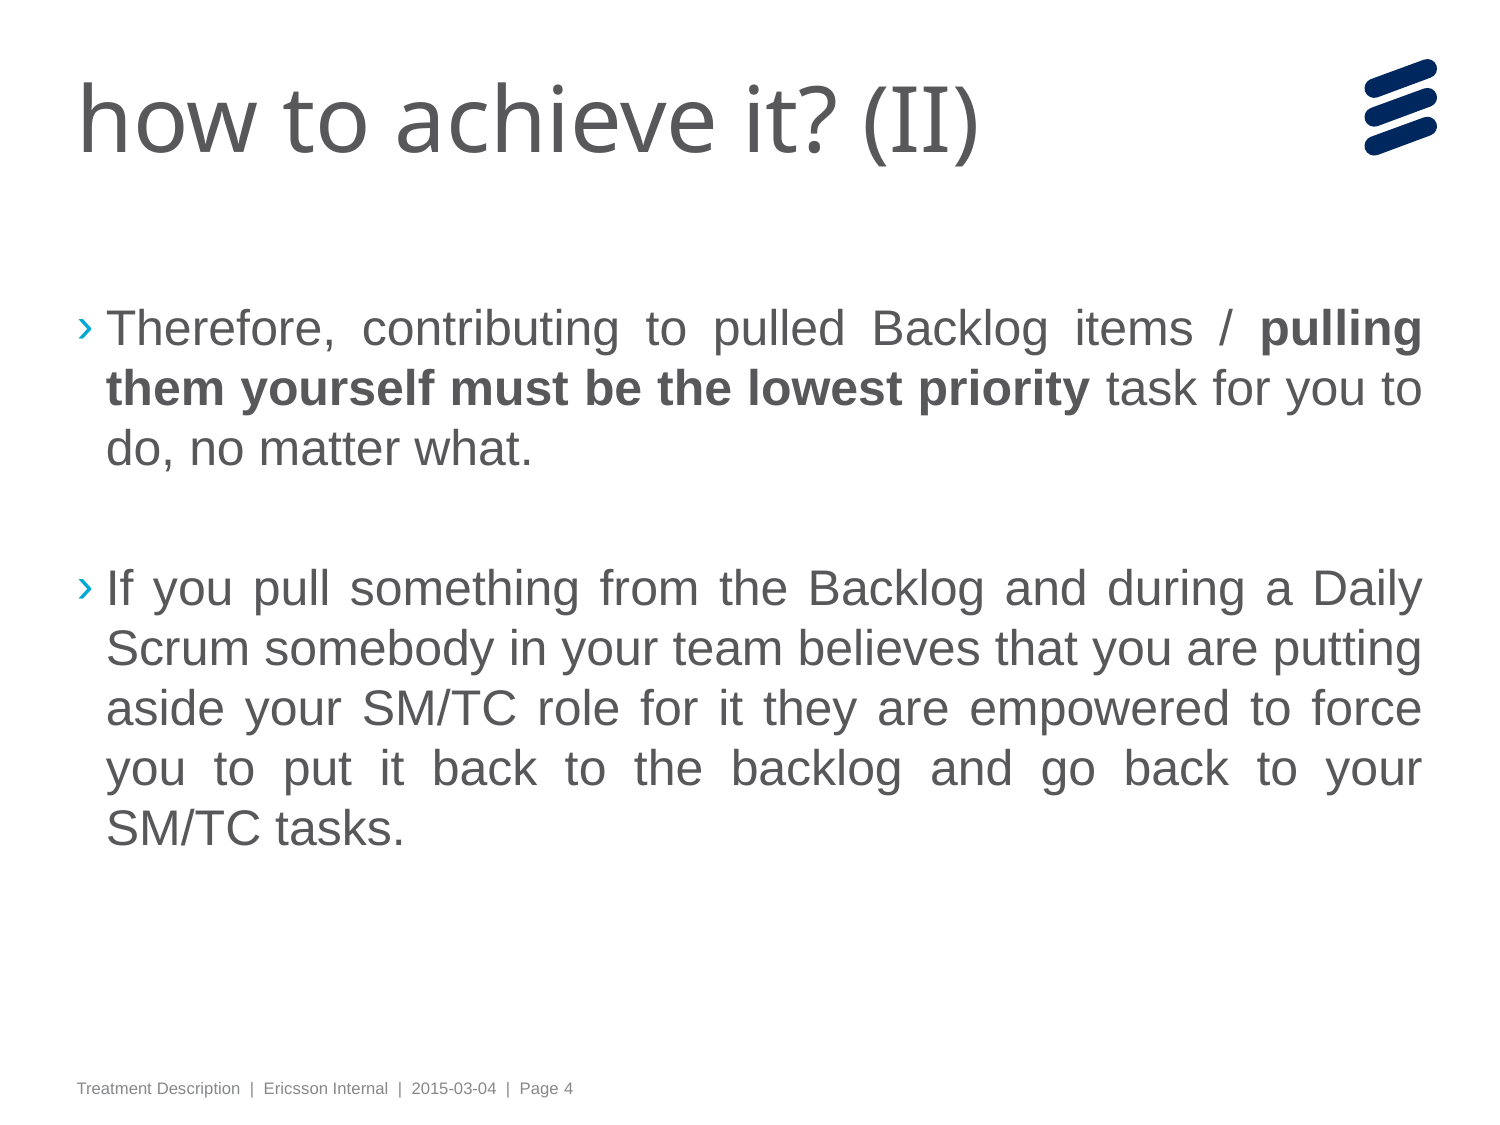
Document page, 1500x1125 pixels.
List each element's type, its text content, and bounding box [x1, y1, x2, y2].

list Therefore, contributing to pulled Backlog items / pulling them yourself must be the lowest priority task for you to do, no matter what. If you pull something from the Backlog and during a Daily Scrum somebody in your team believes that you are putting aside your SM/TC role for it they are empowered to force you to put it back to the backlog and go back to your SM/TC tasks. [64, 295, 1436, 928]
title how to achieve it? (II) [64, 39, 1295, 218]
